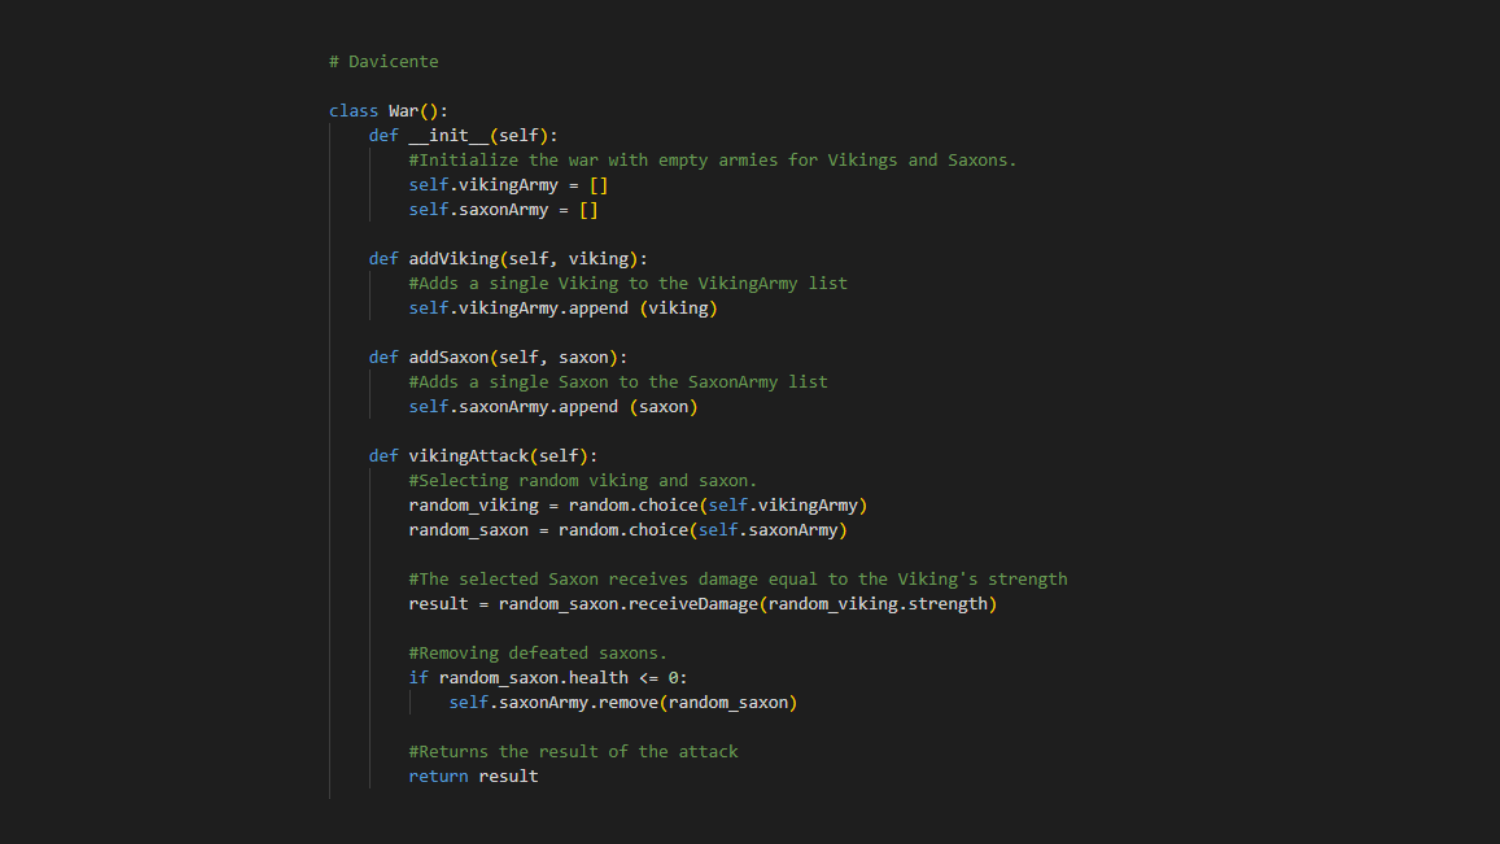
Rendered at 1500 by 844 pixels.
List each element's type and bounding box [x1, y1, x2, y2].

picture [311, 44, 1189, 799]
